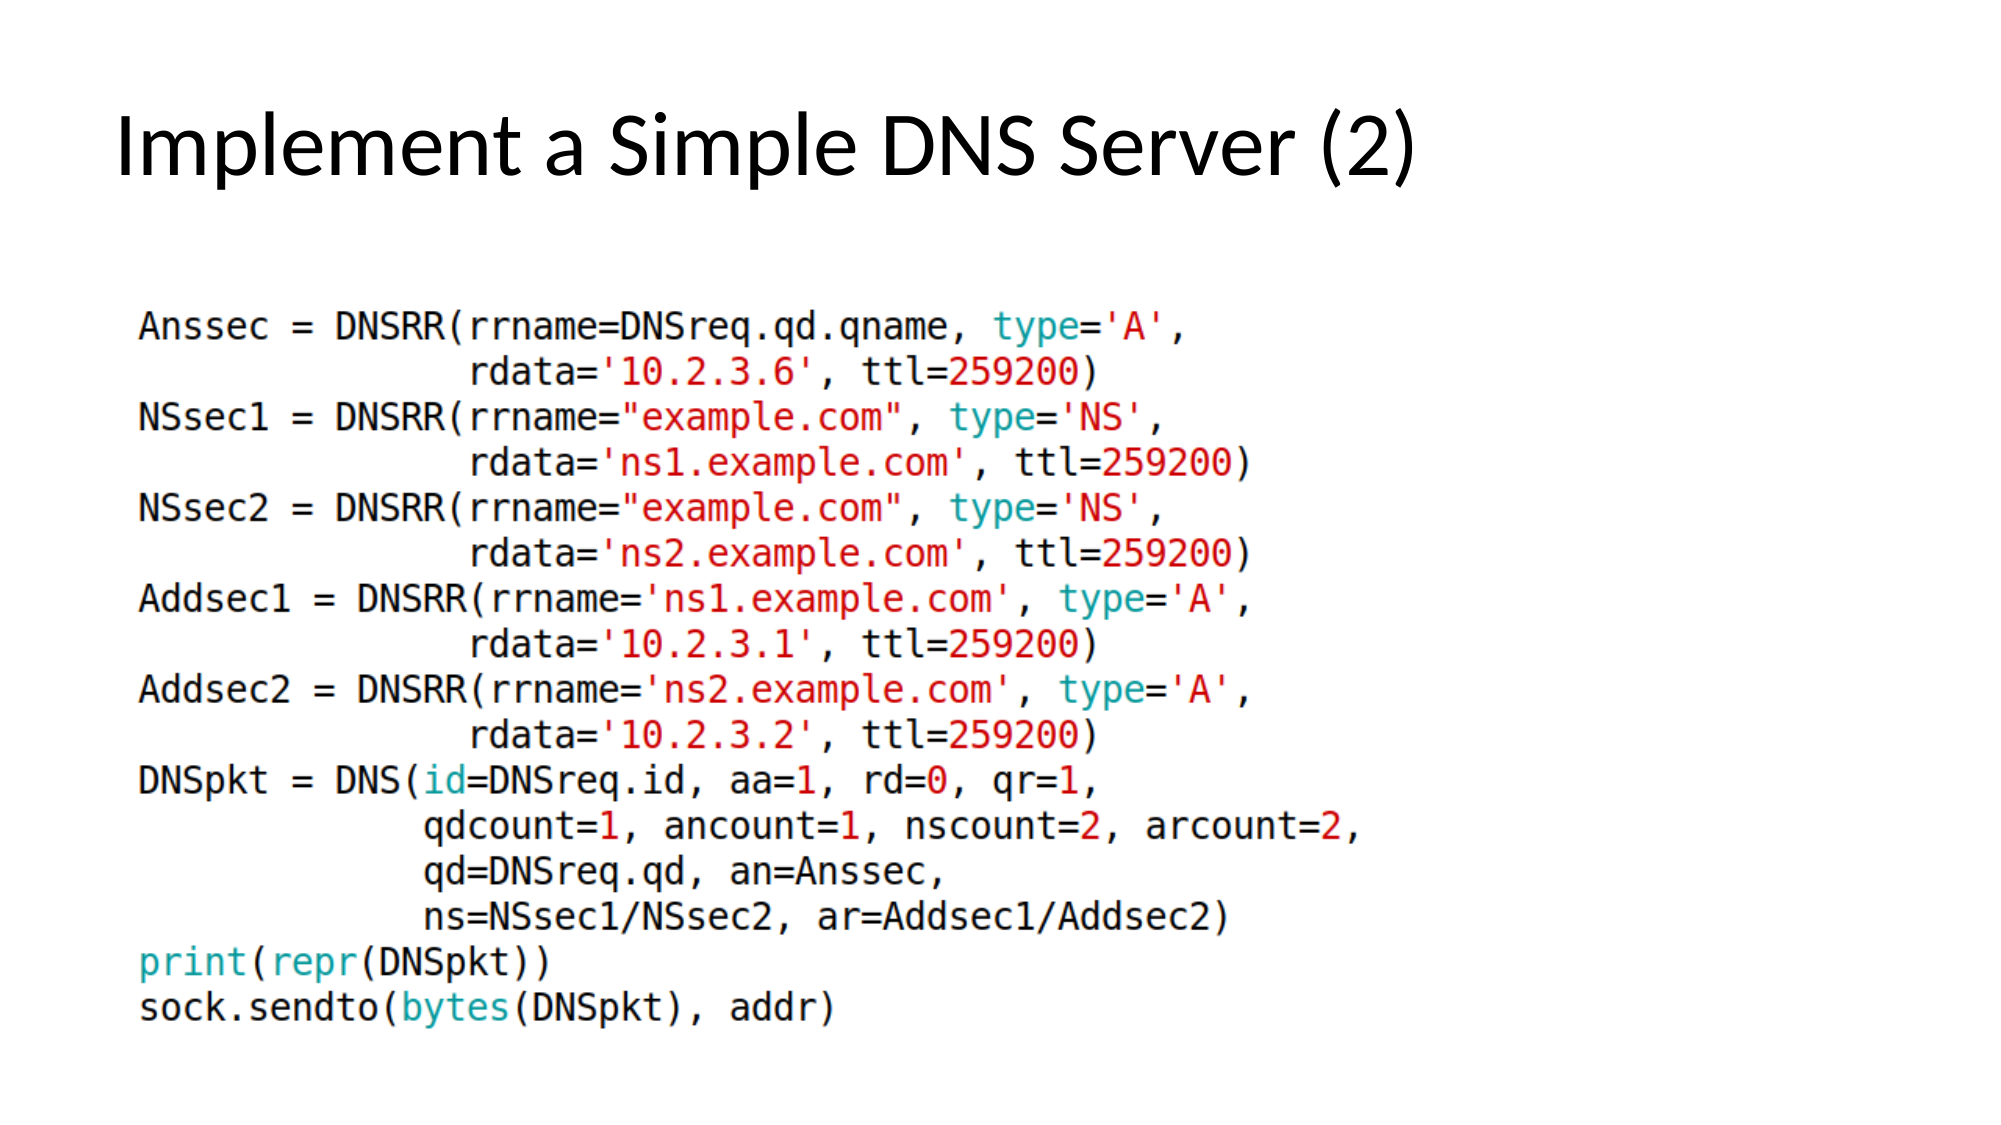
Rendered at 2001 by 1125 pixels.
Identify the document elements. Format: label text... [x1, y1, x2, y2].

title Implement a Simple DNS Server (2) [99, 45, 1900, 233]
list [96, 299, 1400, 1035]
